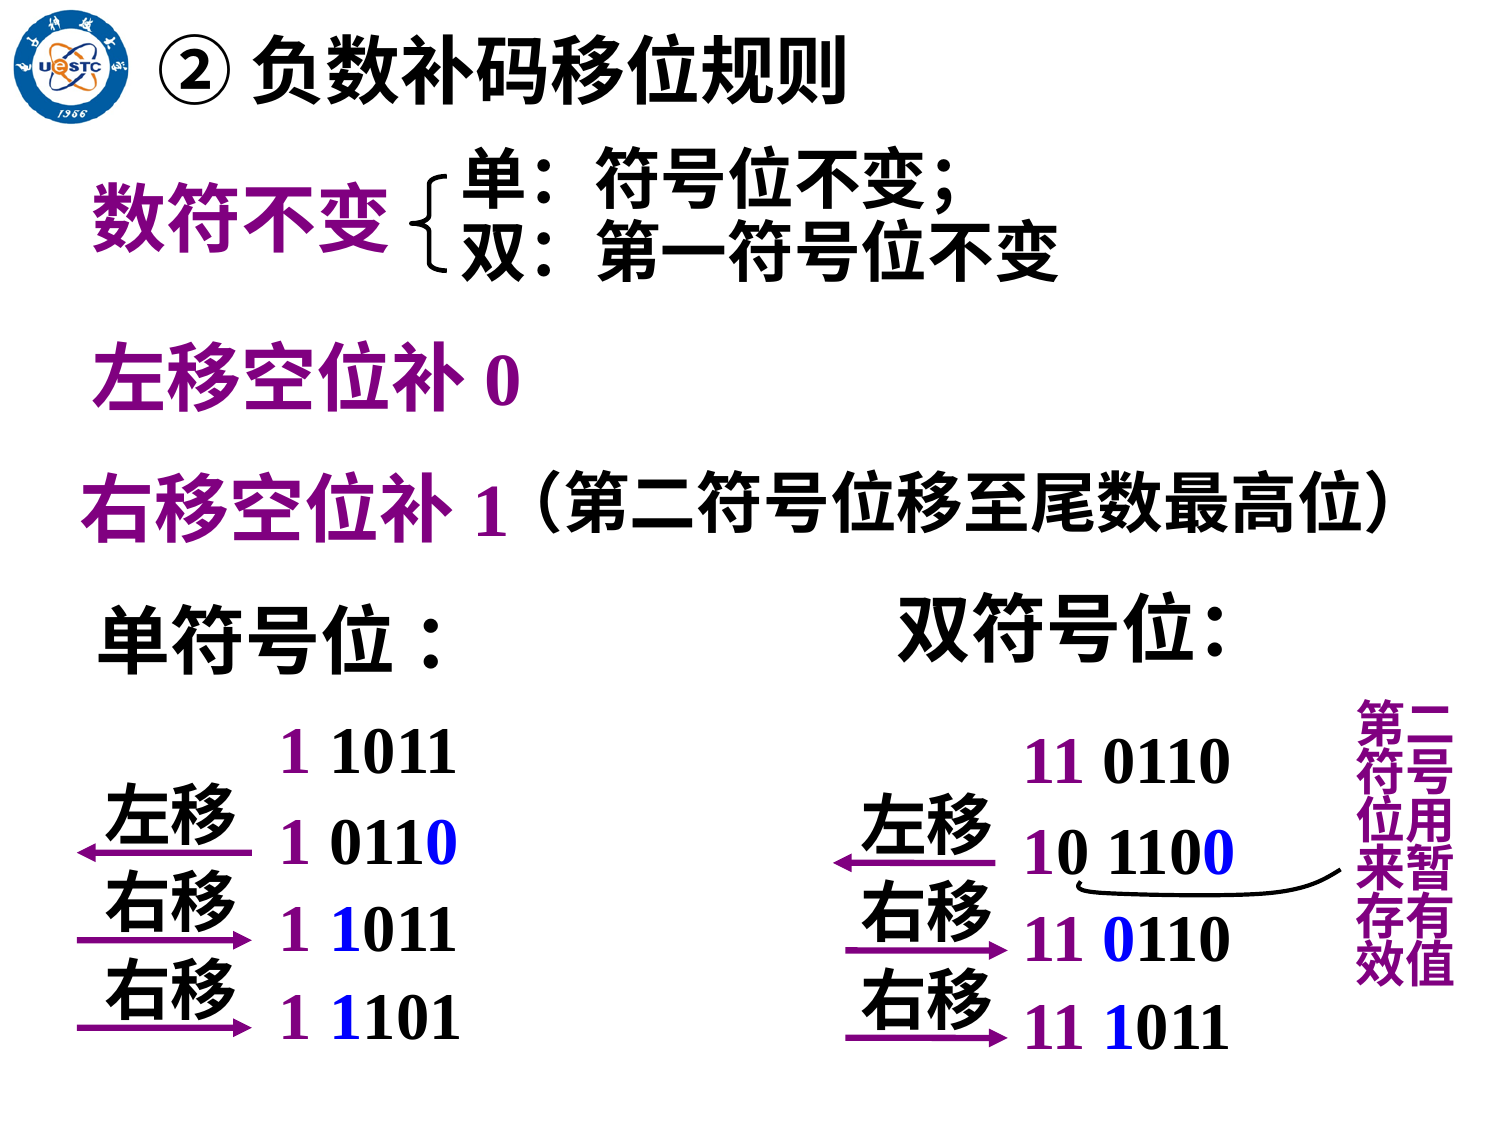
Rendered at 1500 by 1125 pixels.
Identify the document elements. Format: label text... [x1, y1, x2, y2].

text_box 单符号位 ： [80, 586, 656, 691]
text_box [1078, 869, 1340, 896]
text_box 1 1101 [264, 965, 552, 1060]
text_box ②负数补码移位规则 [142, 16, 1093, 122]
picture [6, 8, 136, 126]
text_box 左移空位补0 [76, 322, 640, 428]
text_box 双符号位： [881, 574, 1412, 679]
text_box 第二符号位用来暂存有效值 [1340, 696, 1483, 1000]
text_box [845, 950, 1021, 1046]
text_box 1 1011 [264, 727, 565, 791]
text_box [845, 862, 1021, 950]
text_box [76, 764, 265, 852]
text_box 1 1011 [268, 877, 552, 965]
text_box 10 1100 [1024, 800, 1296, 887]
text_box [832, 775, 1021, 871]
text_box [76, 852, 265, 939]
text_box 11 1011 [1007, 975, 1296, 1125]
text_box [411, 176, 447, 271]
text_box （第二符号位移至尾数最高位） [481, 452, 1459, 548]
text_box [76, 939, 265, 1036]
text_box 单：符号位不变； 双：第一符号位不变 [445, 164, 1132, 293]
text_box 1 0110 [268, 790, 552, 877]
text_box 11 0110 [1007, 737, 1283, 801]
text_box 数符不变 [76, 163, 415, 269]
text_box 11 0110 [1024, 887, 1296, 975]
text_box 右移空位补1 [64, 454, 528, 559]
